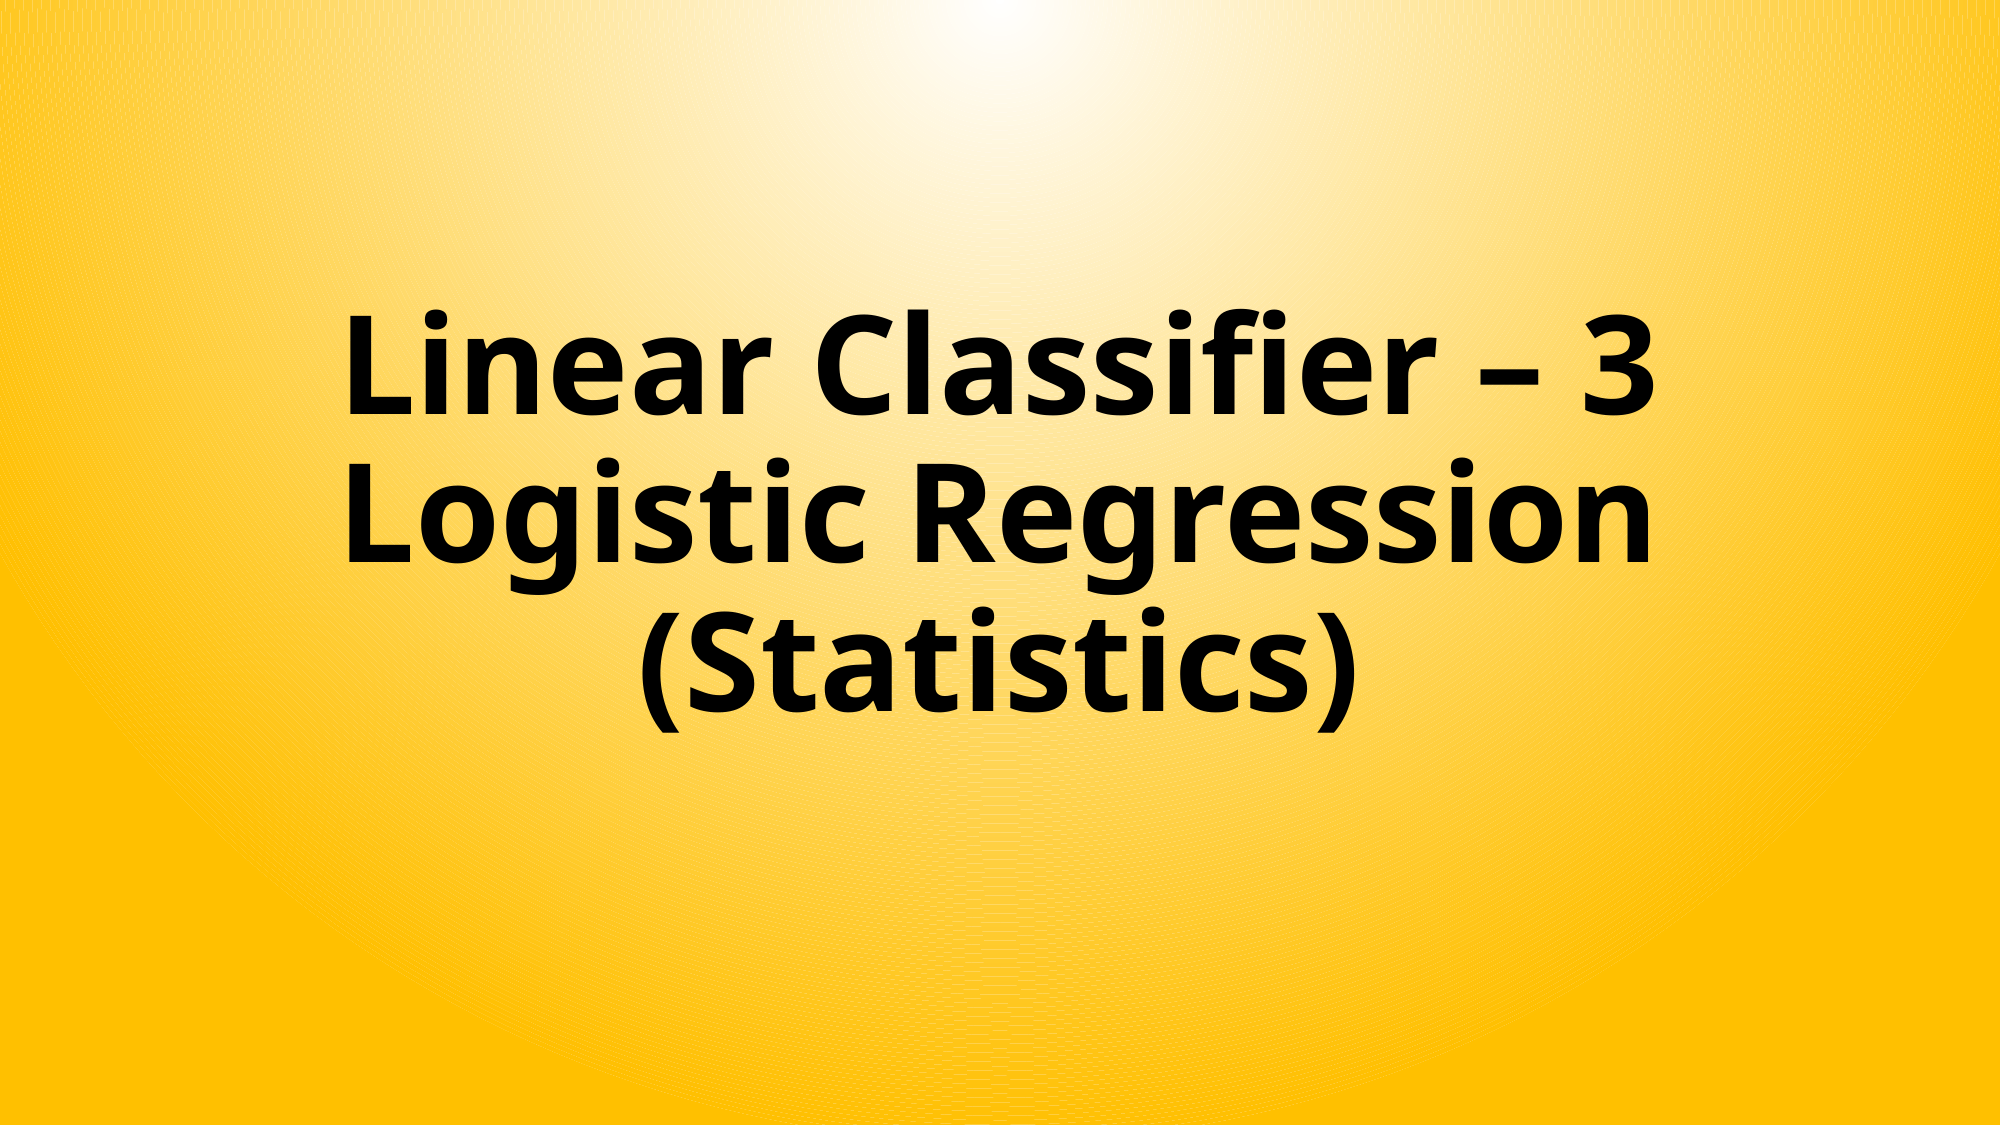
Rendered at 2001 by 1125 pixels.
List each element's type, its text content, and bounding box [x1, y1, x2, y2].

title Linear Classifier – 3 Logistic Regression (Statistics) [136, 280, 1862, 749]
